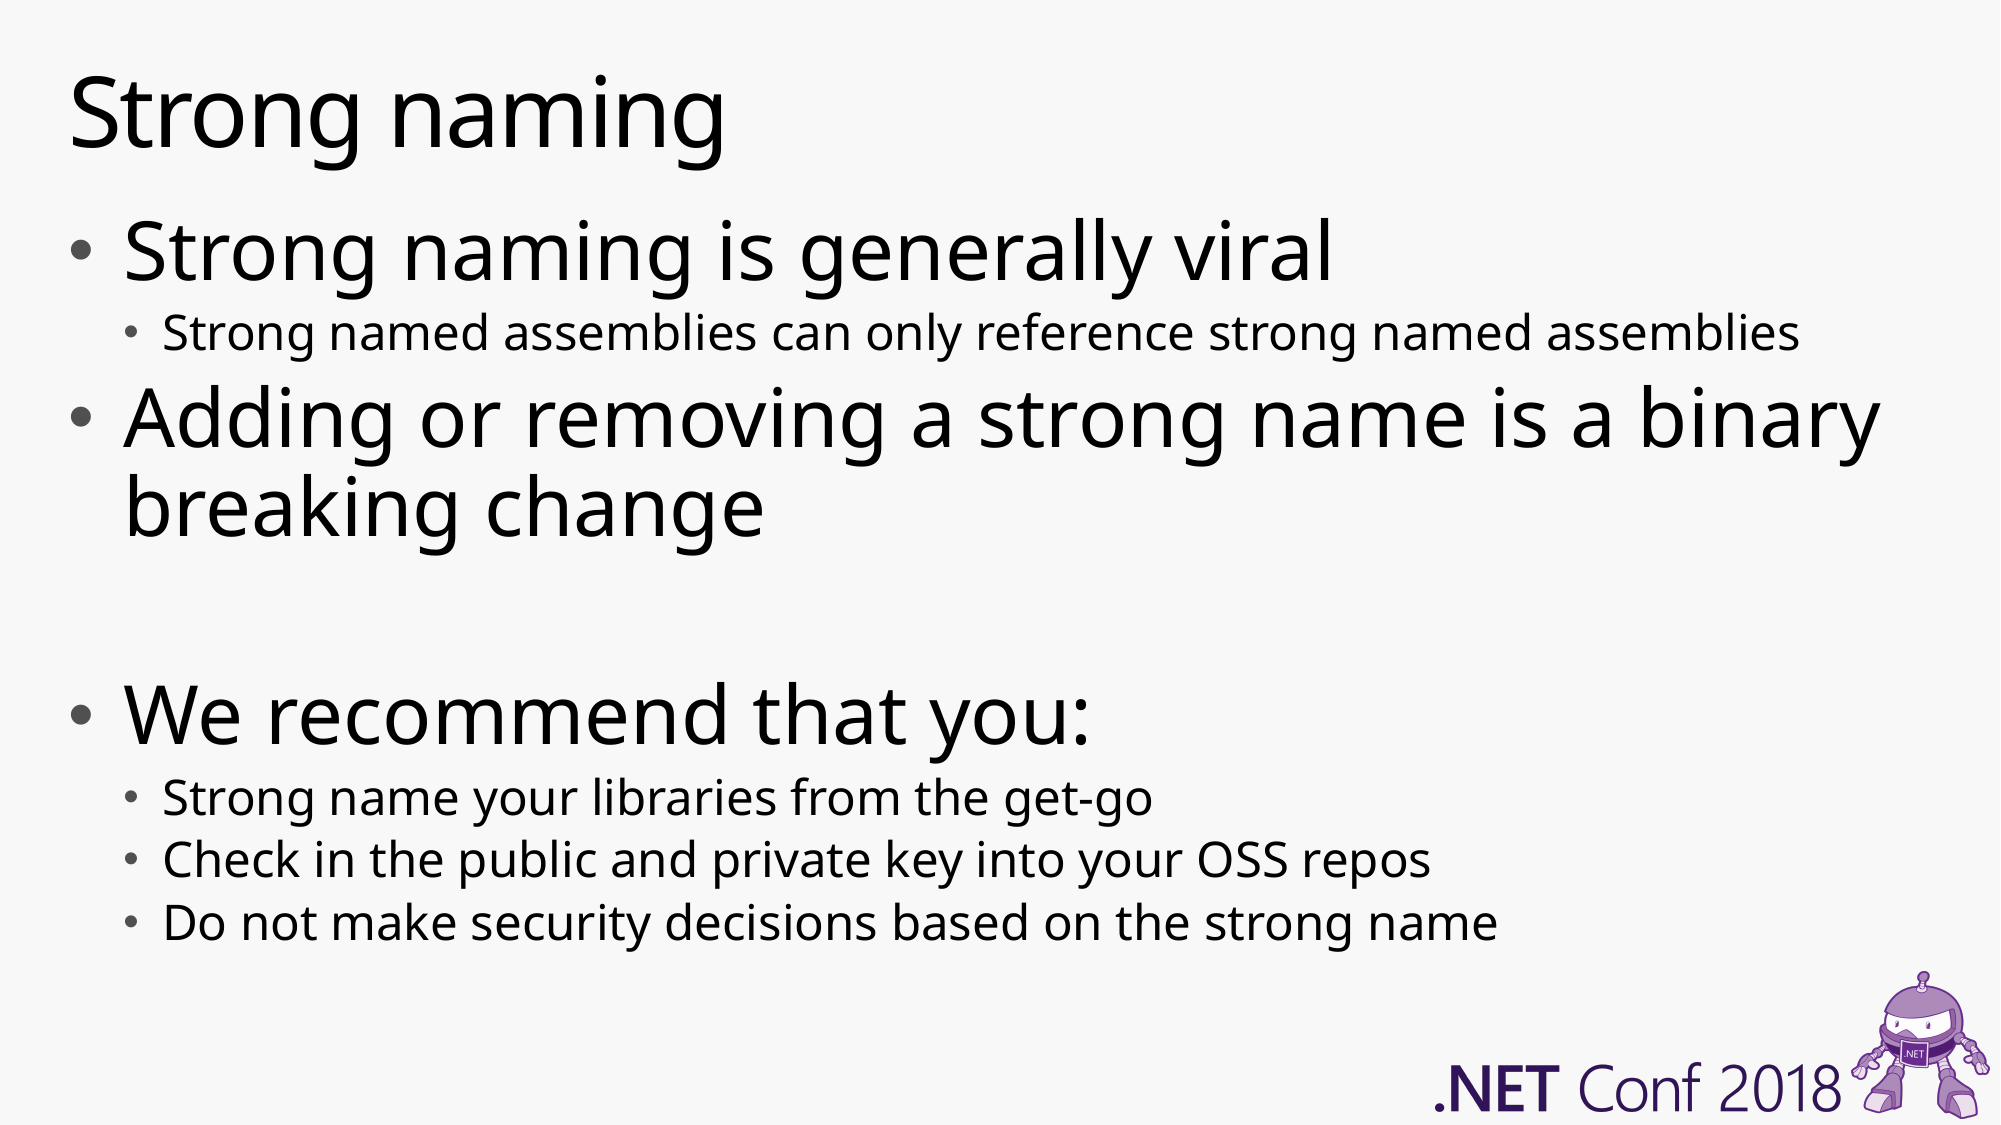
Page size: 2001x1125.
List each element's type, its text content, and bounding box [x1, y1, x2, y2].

picture [1851, 971, 1990, 1119]
list Strong naming is generally viral Strong named assemblies can only reference strong named assemblies Adding or removing a strong name is a binary breaking change We recommend that you: Strong name your libraries from the get-go Check in the public and private key into your OSS repos Do not make security decisions based on the strong name [44, 196, 1956, 992]
picture [1435, 1062, 1841, 1112]
title Strong naming [44, 47, 1957, 196]
